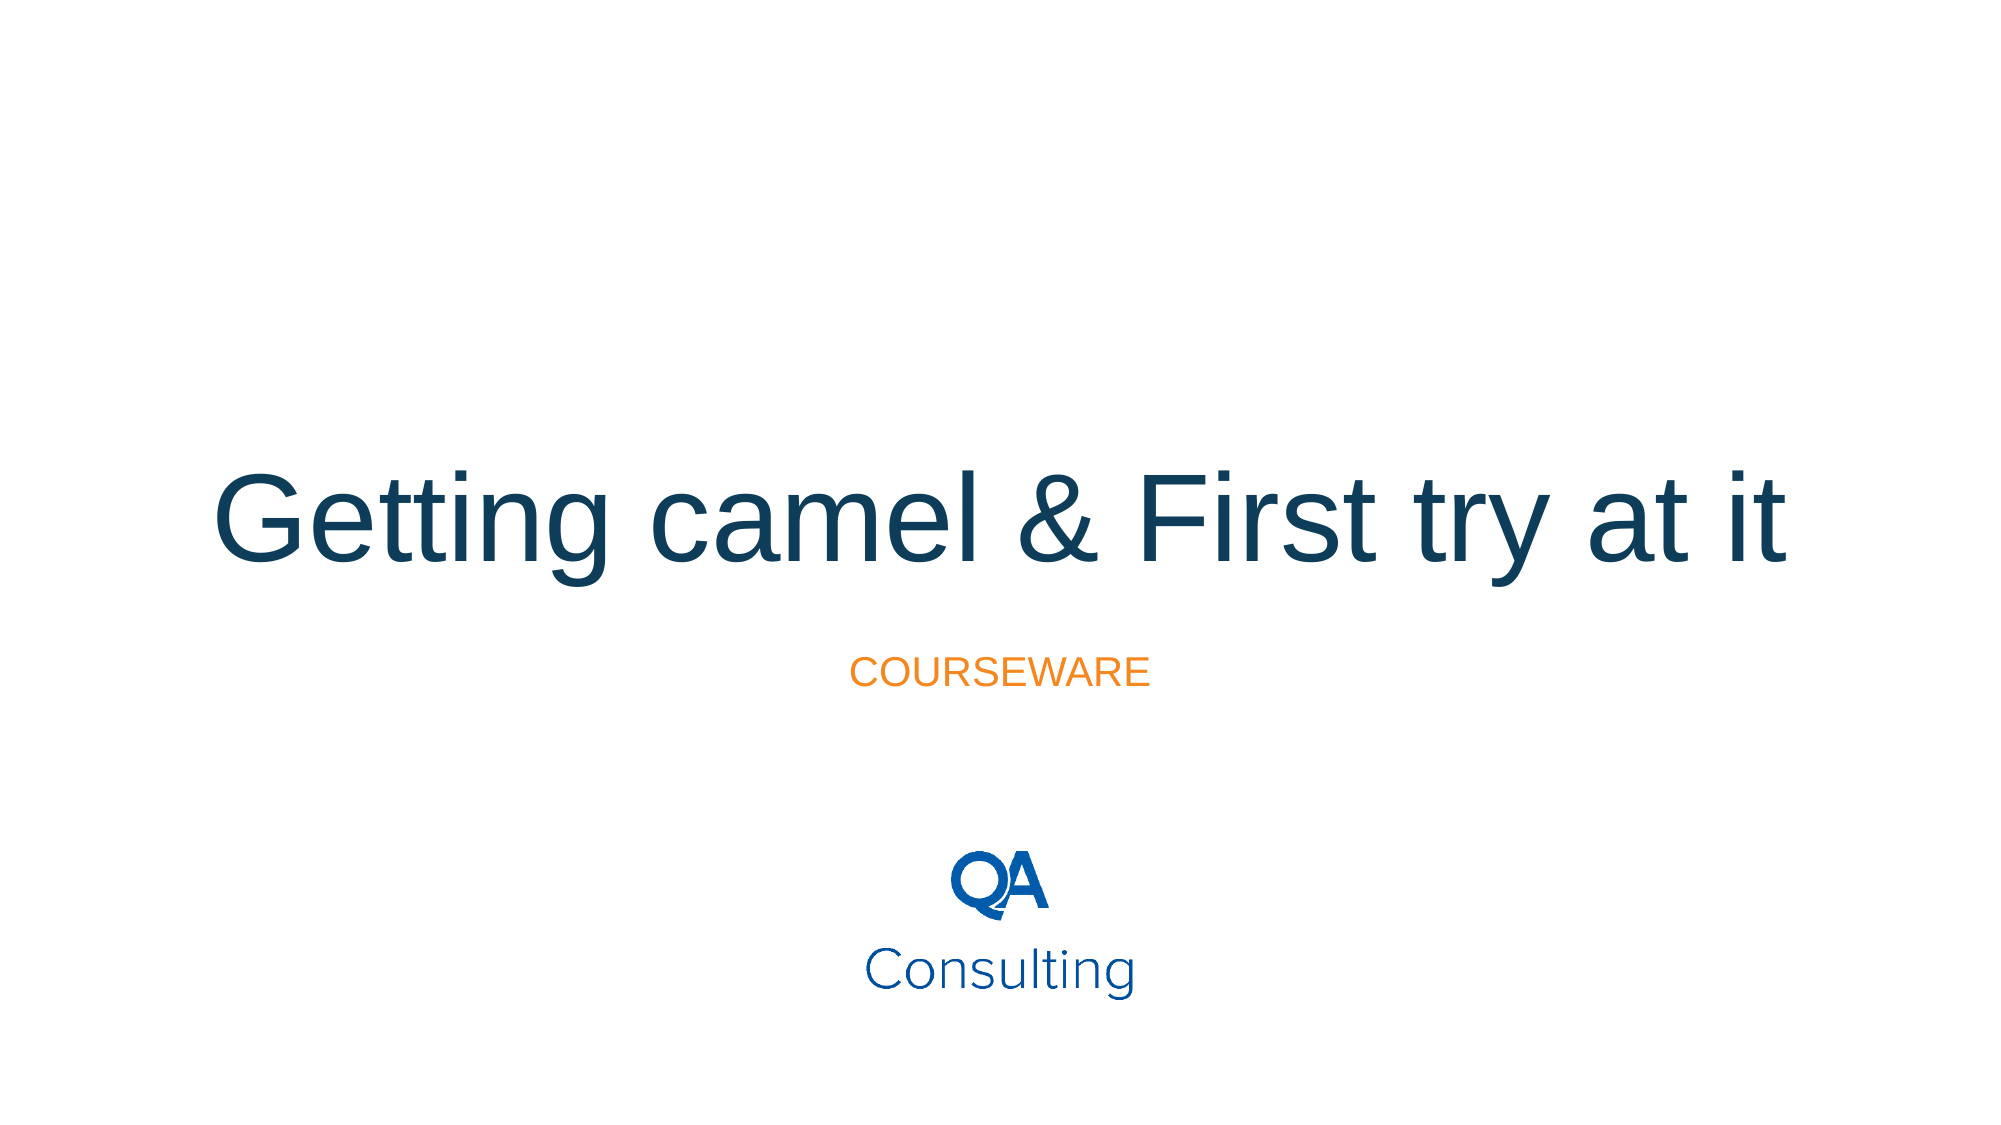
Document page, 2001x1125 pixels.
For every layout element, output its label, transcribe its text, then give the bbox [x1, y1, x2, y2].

title Getting camel & First try at it [150, 174, 1851, 594]
picture [826, 820, 1174, 1027]
subtitle COURSEWARE [150, 637, 1851, 710]
